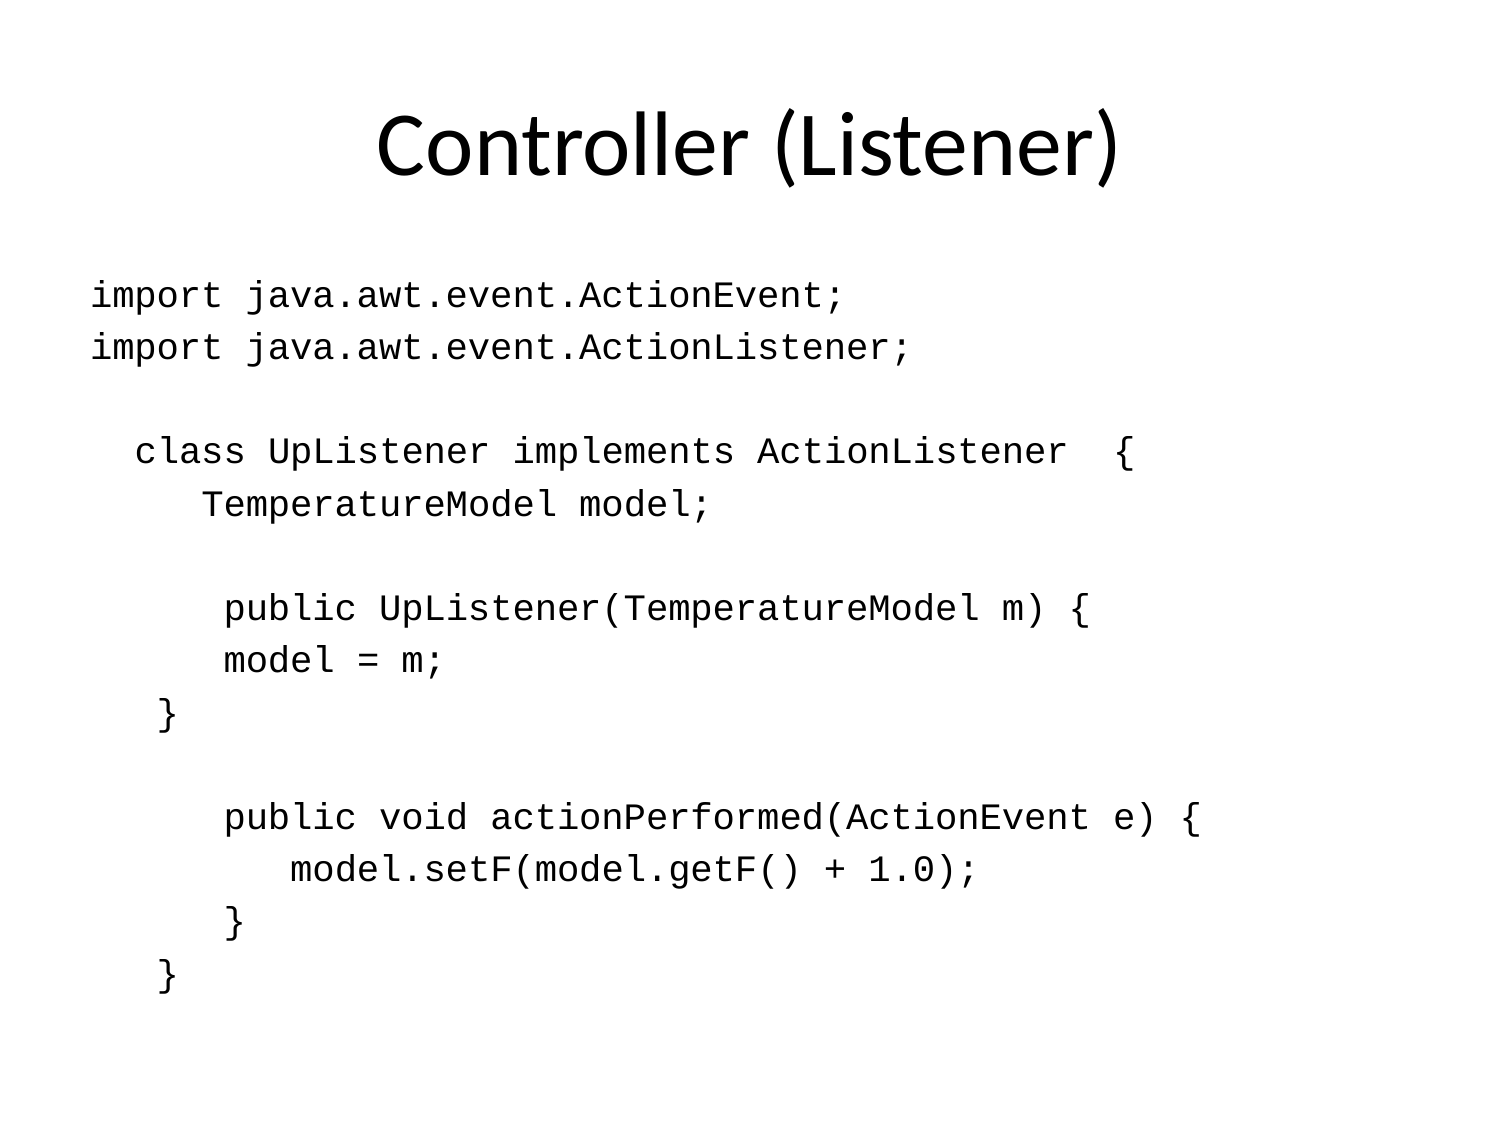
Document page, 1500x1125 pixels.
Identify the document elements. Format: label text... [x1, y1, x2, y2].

title Controller (Listener) [75, 45, 1425, 233]
list import java.awt.event.ActionEvent; import java.awt.event.ActionListener; class UpListener implements ActionListener { TemperatureModel model; public UpListener(TemperatureModel m) { model = m; } public void actionPerformed(ActionEvent e) { model.setF(model.getF() + 1.0); } } [75, 262, 1425, 1005]
